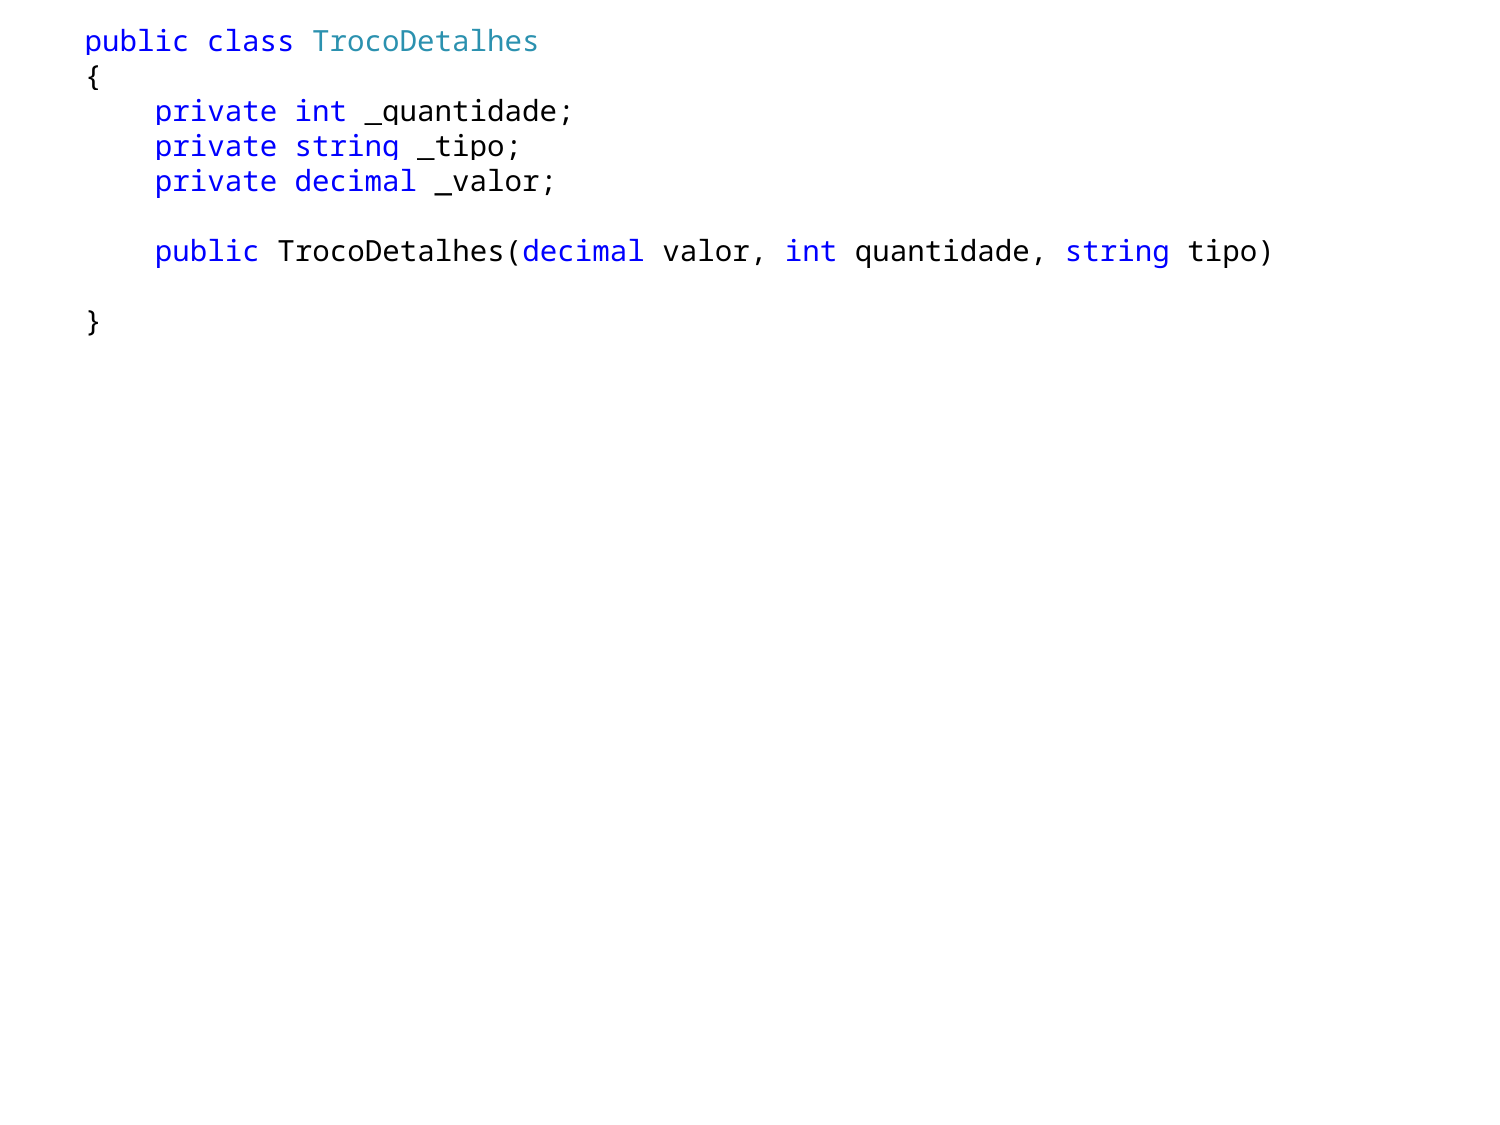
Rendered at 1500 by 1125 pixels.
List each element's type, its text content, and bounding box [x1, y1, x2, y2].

text_box public class TrocoDetalhes { private int _quantidade; private string _tipo; private decimal _valor; public TrocoDetalhes(decimal valor, int quantidade, string tipo) } [0, 14, 1500, 345]
